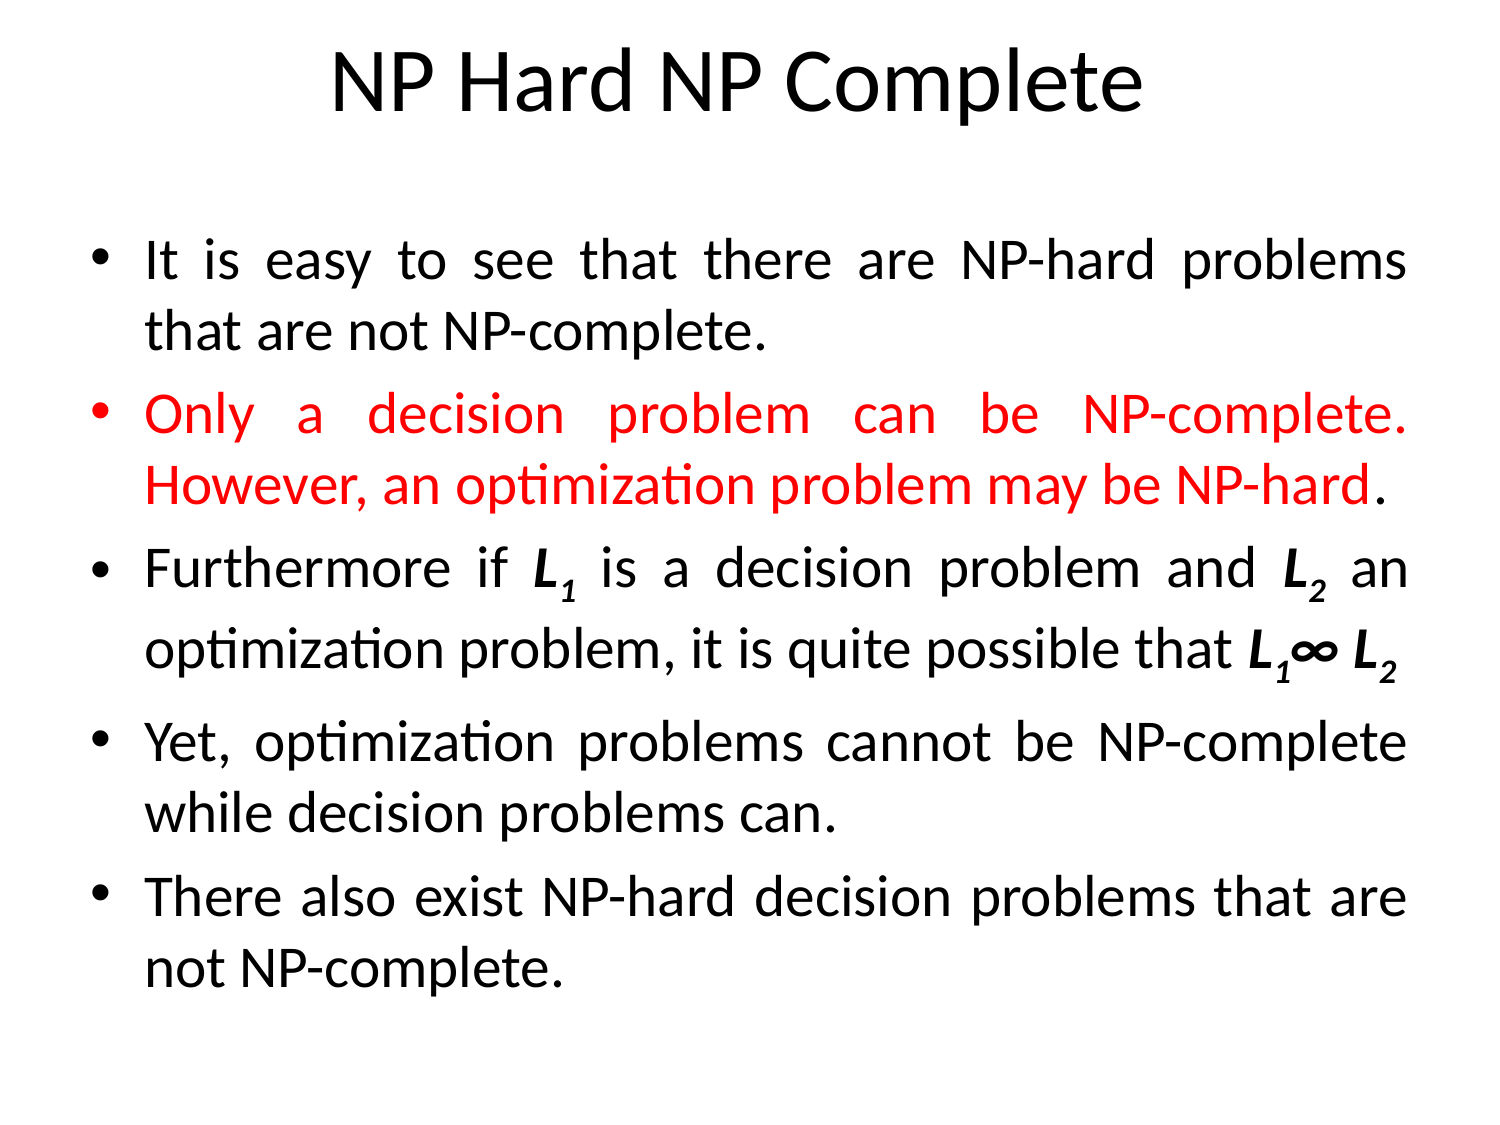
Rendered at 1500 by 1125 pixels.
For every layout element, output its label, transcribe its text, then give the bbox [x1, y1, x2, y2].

list It is easy to see that there are NP-hard problems that are not NP-complete. Only a decision problem can be NP-complete. However, an optimization problem may be NP-hard. Furthermore if L1 is a decision problem and L2 an optimization problem, it is quite possible that L1∞ L2 Yet, optimization problems cannot be NP-complete while decision problems can. There also exist NP-hard decision problems that are not NP-complete. [75, 212, 1425, 1025]
title NP Hard NP Complete [62, 0, 1413, 150]
